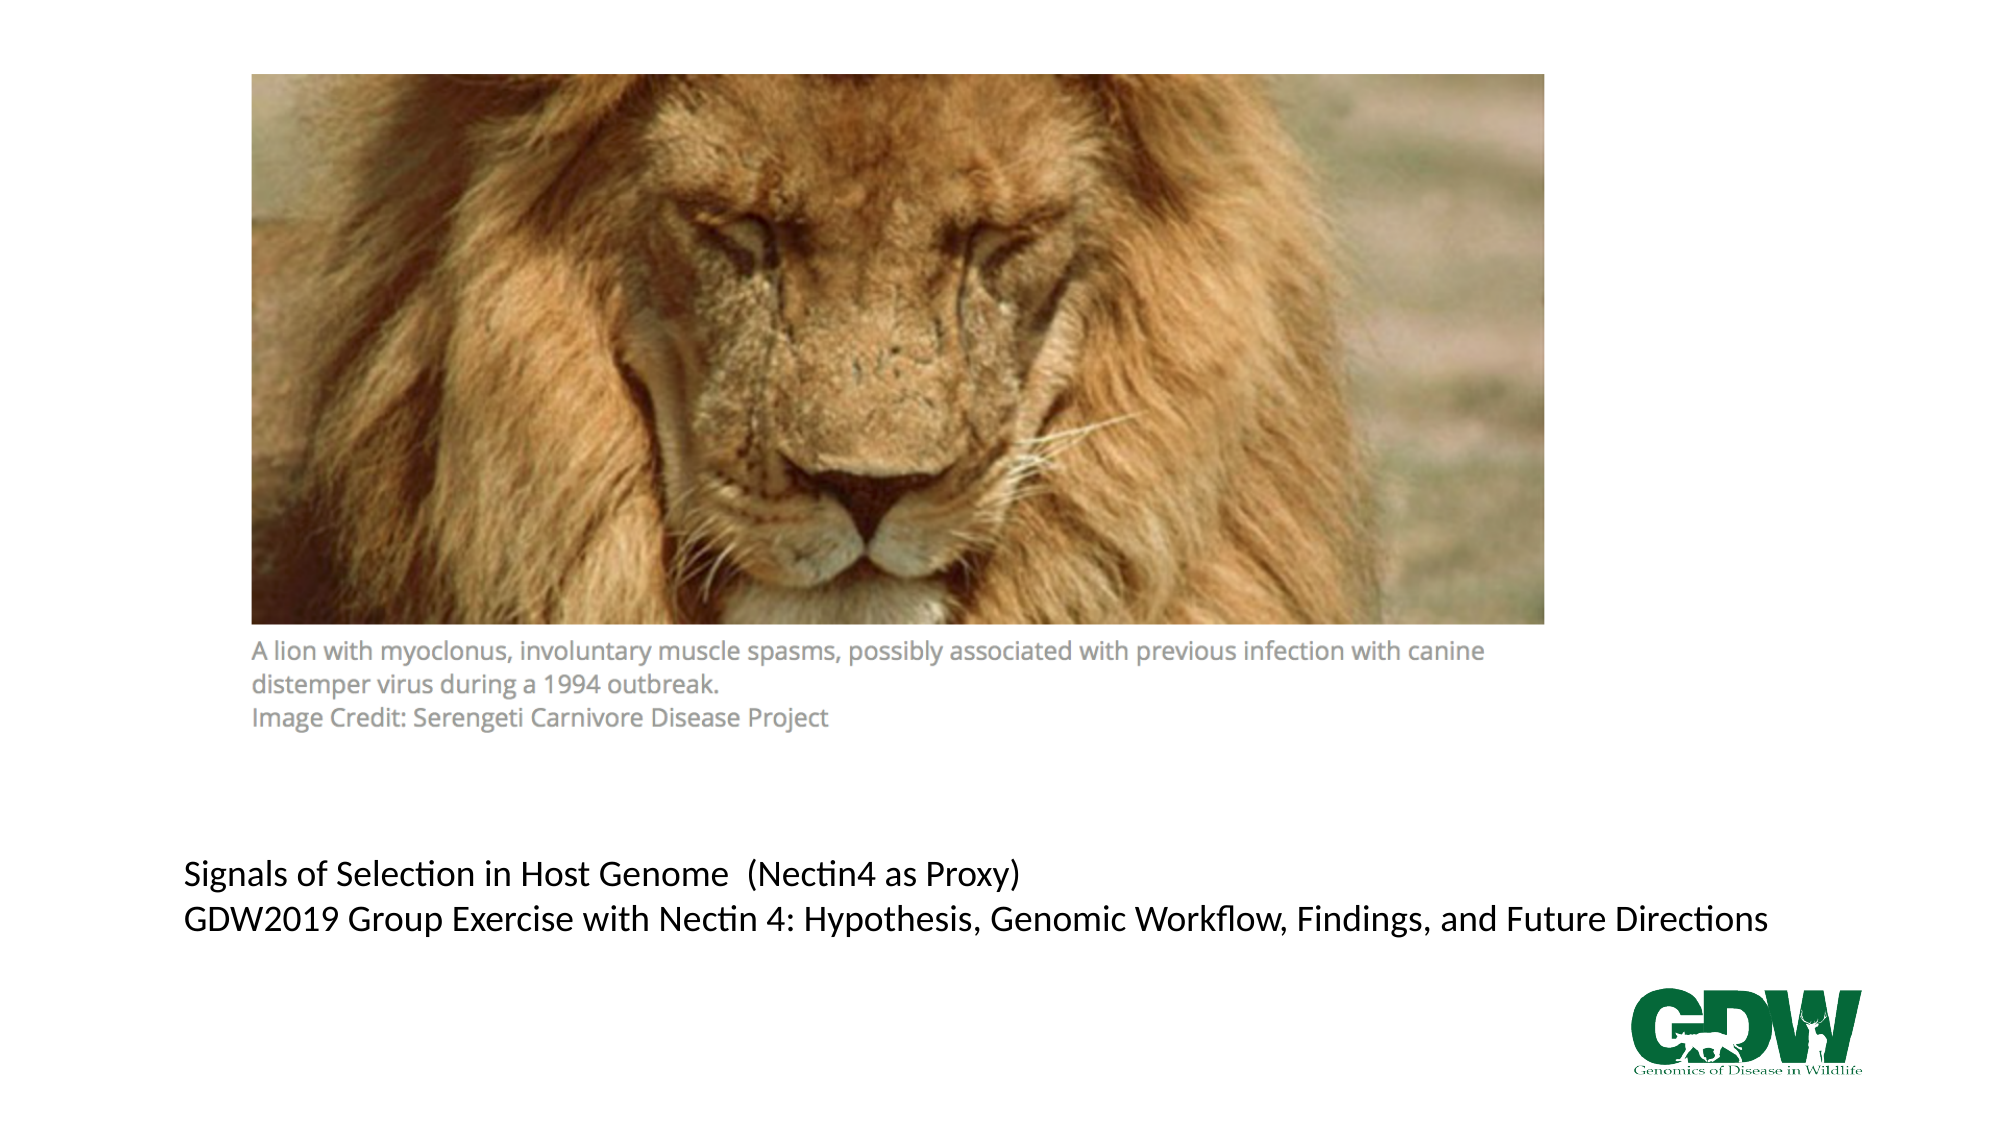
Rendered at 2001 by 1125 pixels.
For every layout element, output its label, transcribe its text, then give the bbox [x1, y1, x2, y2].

picture [236, 48, 1585, 760]
picture [1631, 988, 1863, 1079]
text_box Signals of Selection in Host Genome (Nectin4 as Proxy) GDW2019 Group Exercise with Nectin 4: Hypothesis, Genomic Workflow, Findings, and Future Directions [168, 841, 1947, 947]
